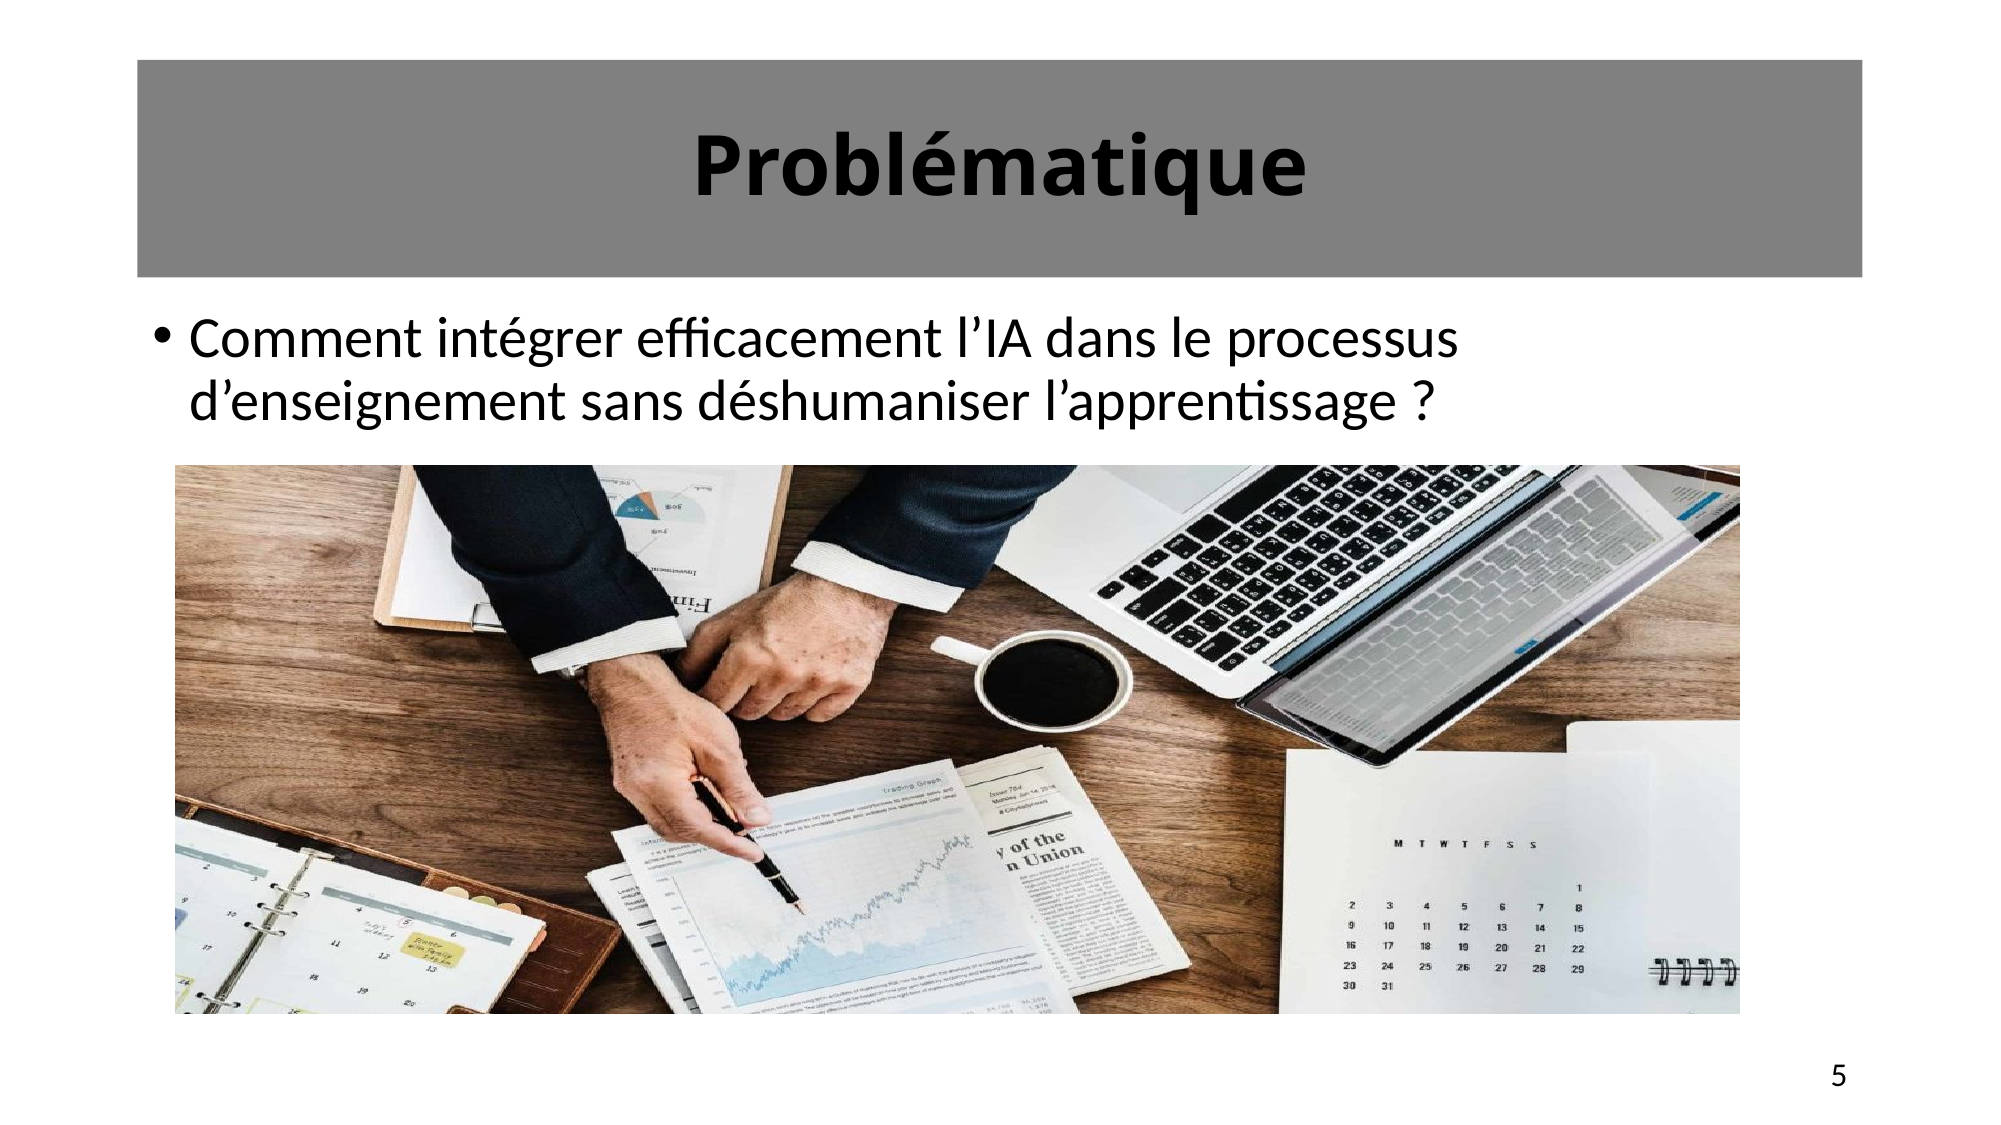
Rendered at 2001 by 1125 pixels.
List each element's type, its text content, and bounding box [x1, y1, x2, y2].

slide_number 5 [1412, 1042, 1863, 1103]
title Problématique [137, 59, 1863, 278]
list Comment intégrer efficacement l’IA dans le processus d’enseignement sans déshumaniser l’apprentissage ? [137, 299, 1863, 1014]
picture [175, 465, 1740, 1014]
